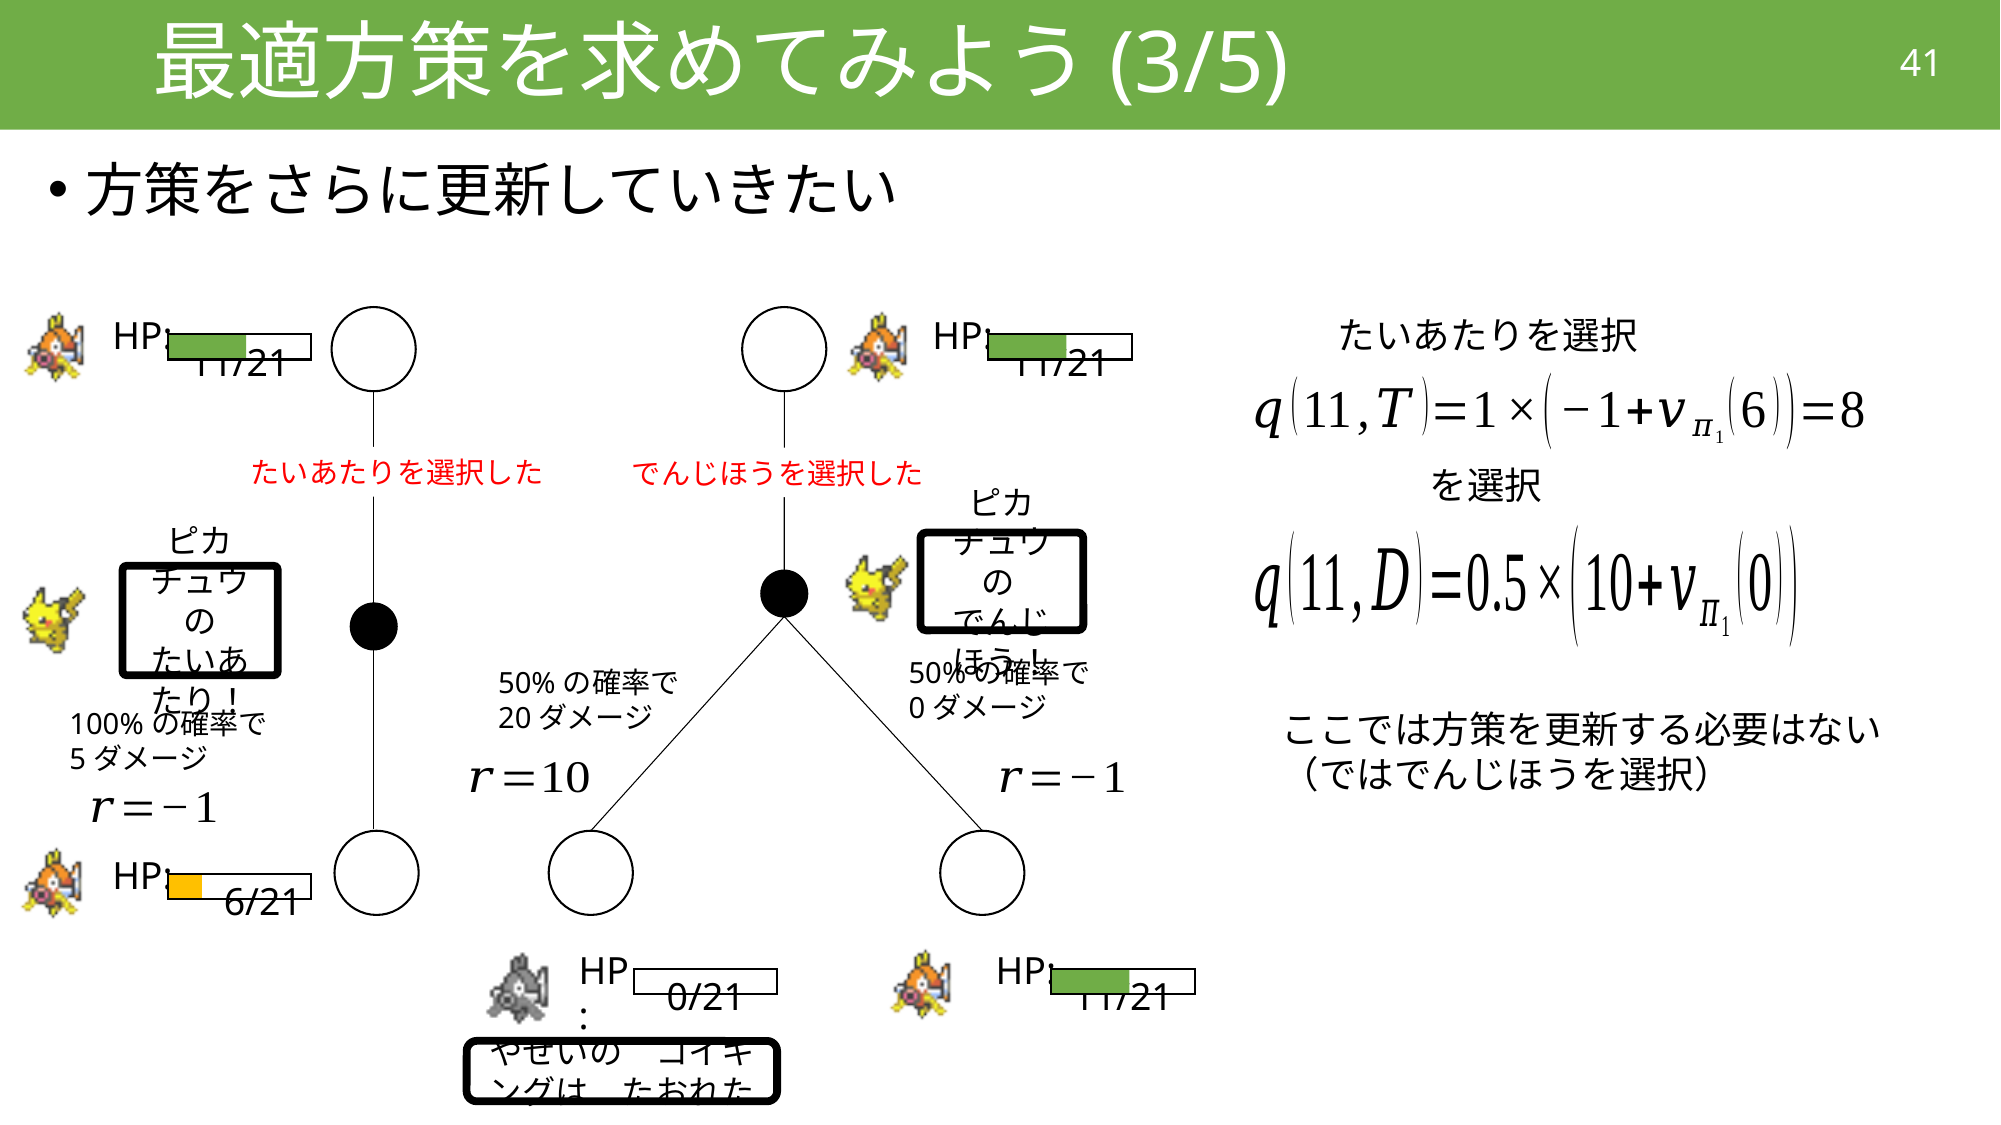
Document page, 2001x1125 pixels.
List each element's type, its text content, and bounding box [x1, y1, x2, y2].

text_box [633, 968, 778, 995]
text_box でんじほうを選択した [785, 447, 940, 498]
text_box ピカチュウの たいあたり！ [121, 564, 279, 677]
text_box たいあたりを選択した [235, 446, 373, 497]
picture [4, 279, 112, 387]
text_box [741, 305, 828, 393]
picture [0, 554, 107, 662]
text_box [919, 304, 1132, 392]
text_box やせいの コイキングは たおれた [465, 1039, 779, 1103]
text_box [939, 829, 1026, 916]
text_box でんじほうを選択した [617, 447, 784, 498]
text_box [590, 616, 784, 831]
text_box [760, 569, 809, 616]
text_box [784, 616, 983, 831]
text_box [547, 829, 634, 916]
text_box ピカチュウの でんじほう！ [930, 531, 1085, 632]
title 最適方策を求めてみよう(3/5) [137, 11, 1863, 119]
text_box [349, 602, 398, 651]
text_box [330, 305, 417, 393]
picture [828, 279, 935, 387]
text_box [99, 304, 312, 392]
text_box 50%の確率で 20ダメージ [483, 657, 590, 742]
text_box たいあたりを選択した [374, 446, 558, 497]
text_box 100%の確率で 5ダメージ [54, 698, 283, 783]
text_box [99, 844, 312, 932]
text_box HP: [563, 939, 651, 1039]
picture [2, 815, 110, 923]
text_box [333, 829, 420, 916]
picture [468, 921, 576, 1029]
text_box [982, 939, 1195, 1027]
picture [823, 522, 930, 616]
picture [871, 917, 979, 1024]
text_box 0/21 [651, 995, 768, 1026]
text_box 50%の確率で 0ダメージ [983, 647, 1105, 732]
slide_number 41 [1507, 34, 1958, 95]
